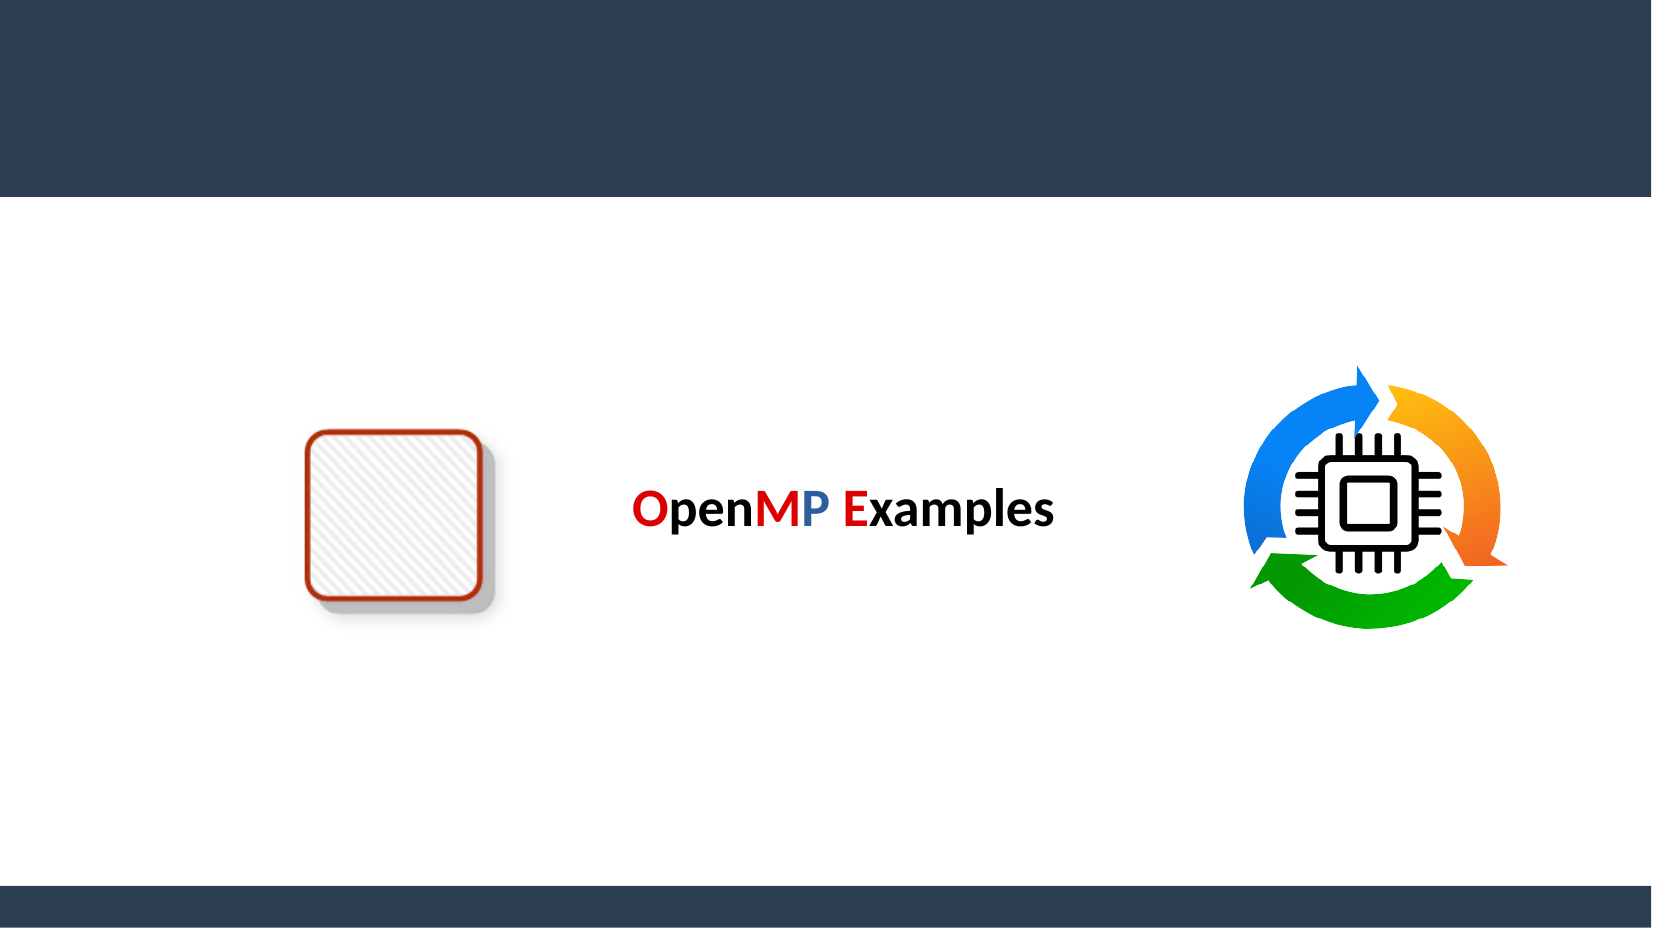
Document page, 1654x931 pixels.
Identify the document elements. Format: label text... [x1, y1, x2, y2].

text_box OpenMP Examples [307, 466, 1368, 699]
picture [283, 407, 516, 637]
picture [1229, 359, 1511, 637]
